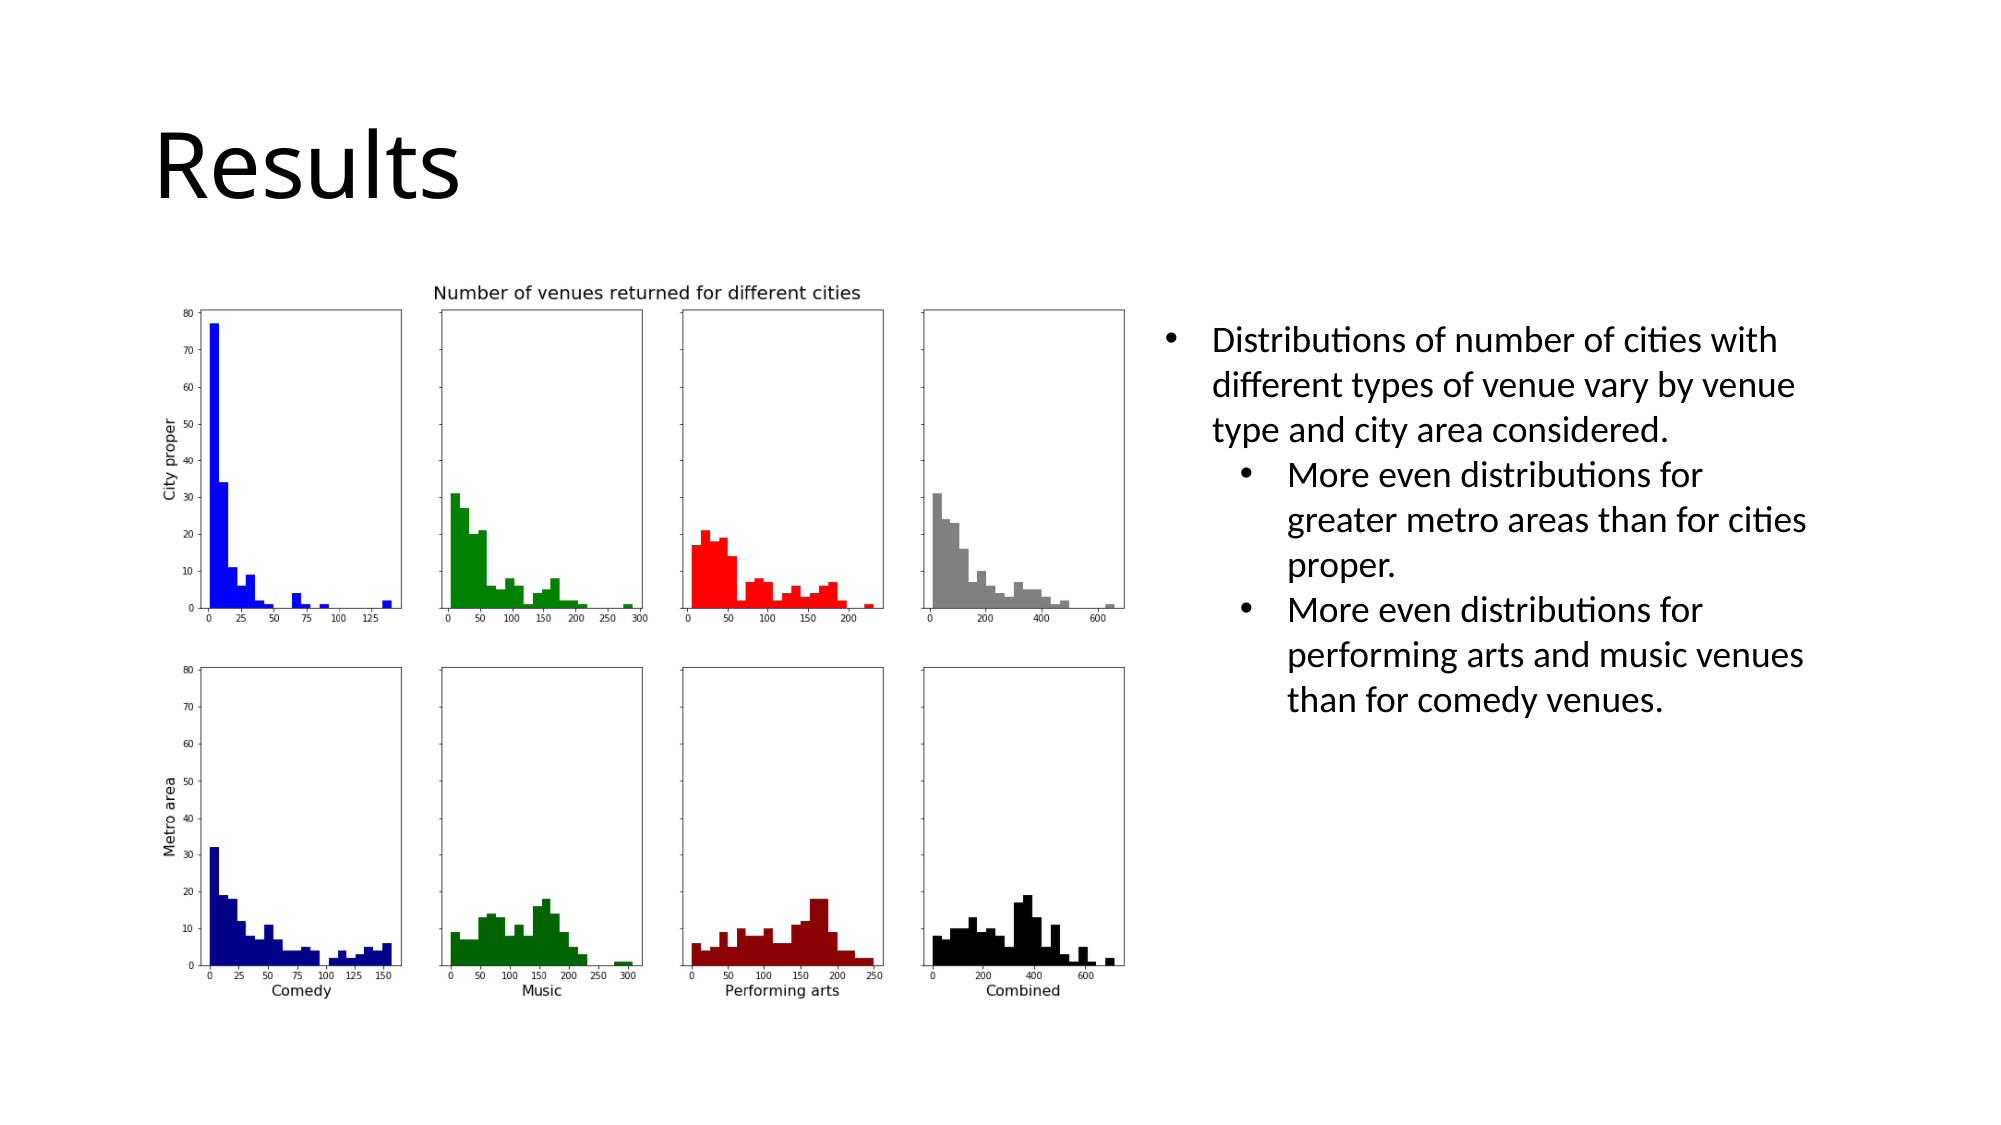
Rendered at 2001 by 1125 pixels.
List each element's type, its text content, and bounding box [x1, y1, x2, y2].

title Results [137, 59, 1863, 278]
text_box Distributions of number of cities with different types of venue vary by venue type and city area considered. More even distributions for greater metro areas than for cities proper. More even distributions for performing arts and music venues than for comedy venues. [1151, 308, 1831, 728]
picture [137, 277, 1151, 1004]
